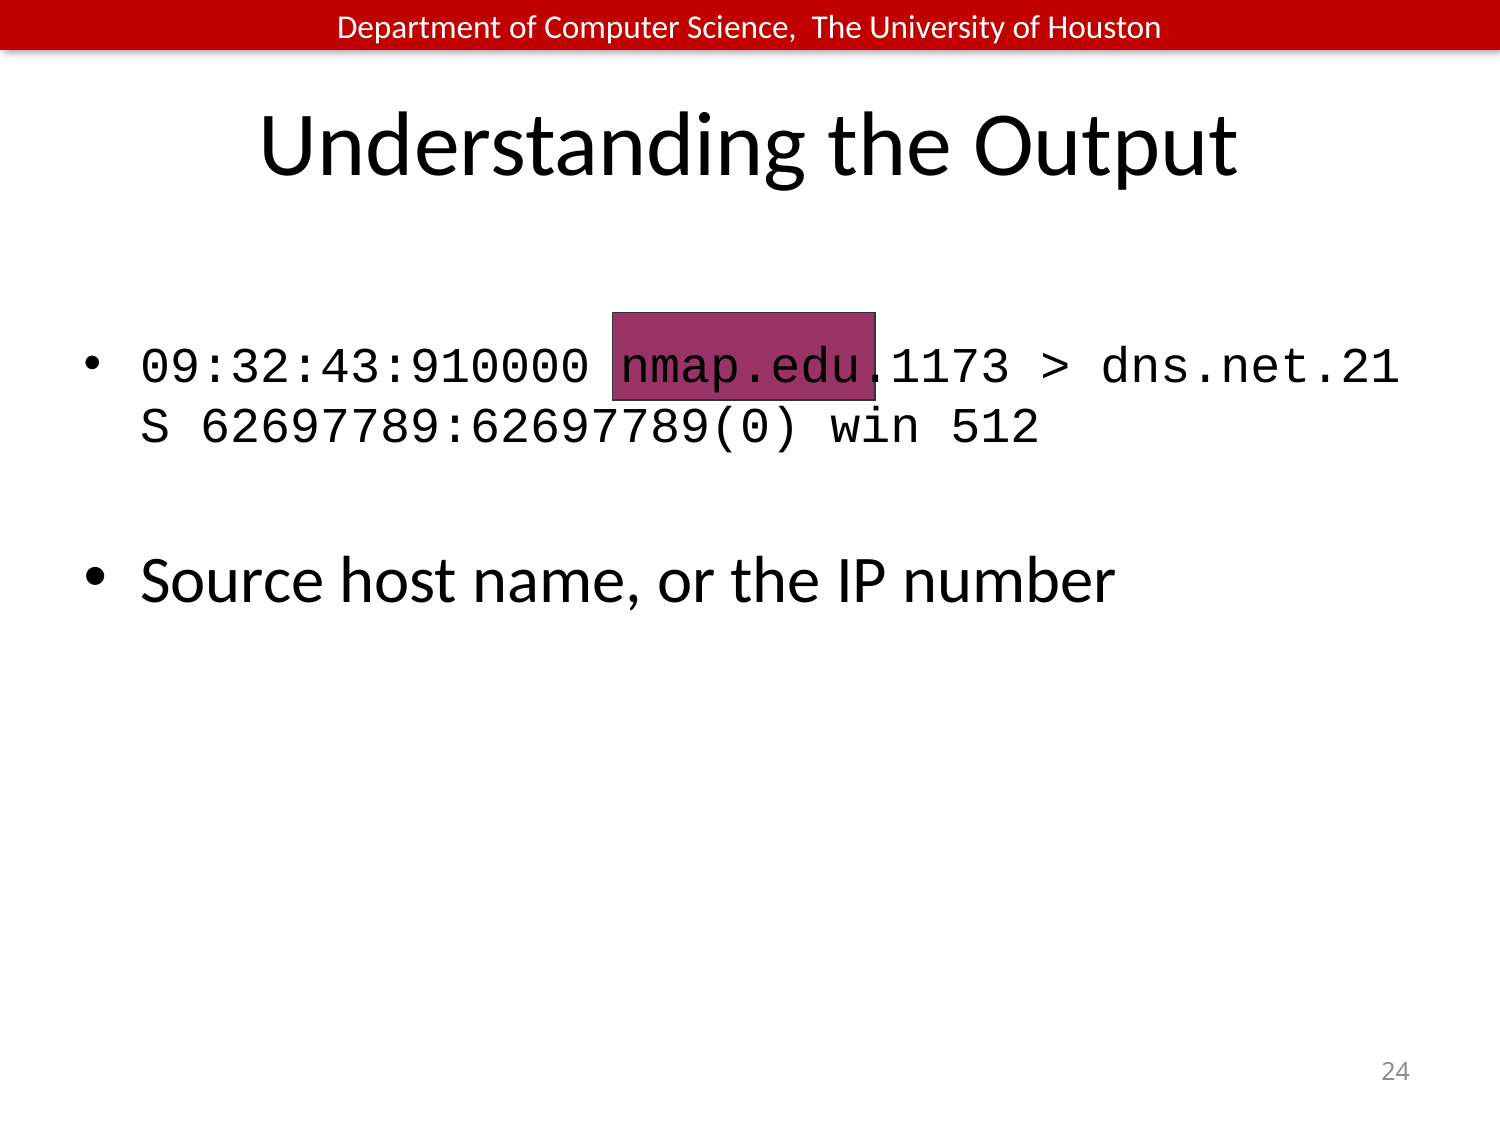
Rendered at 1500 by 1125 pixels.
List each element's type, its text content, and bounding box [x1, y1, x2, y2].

list 09:32:43:910000 nmap.edu.1173 > dns.net.21 S 62697789:62697789(0) win 512 Source host name, or the IP number [68, 324, 1419, 1068]
title Understanding the Output [75, 45, 1425, 233]
text_box [612, 312, 875, 324]
slide_number 24 [1074, 1042, 1425, 1103]
